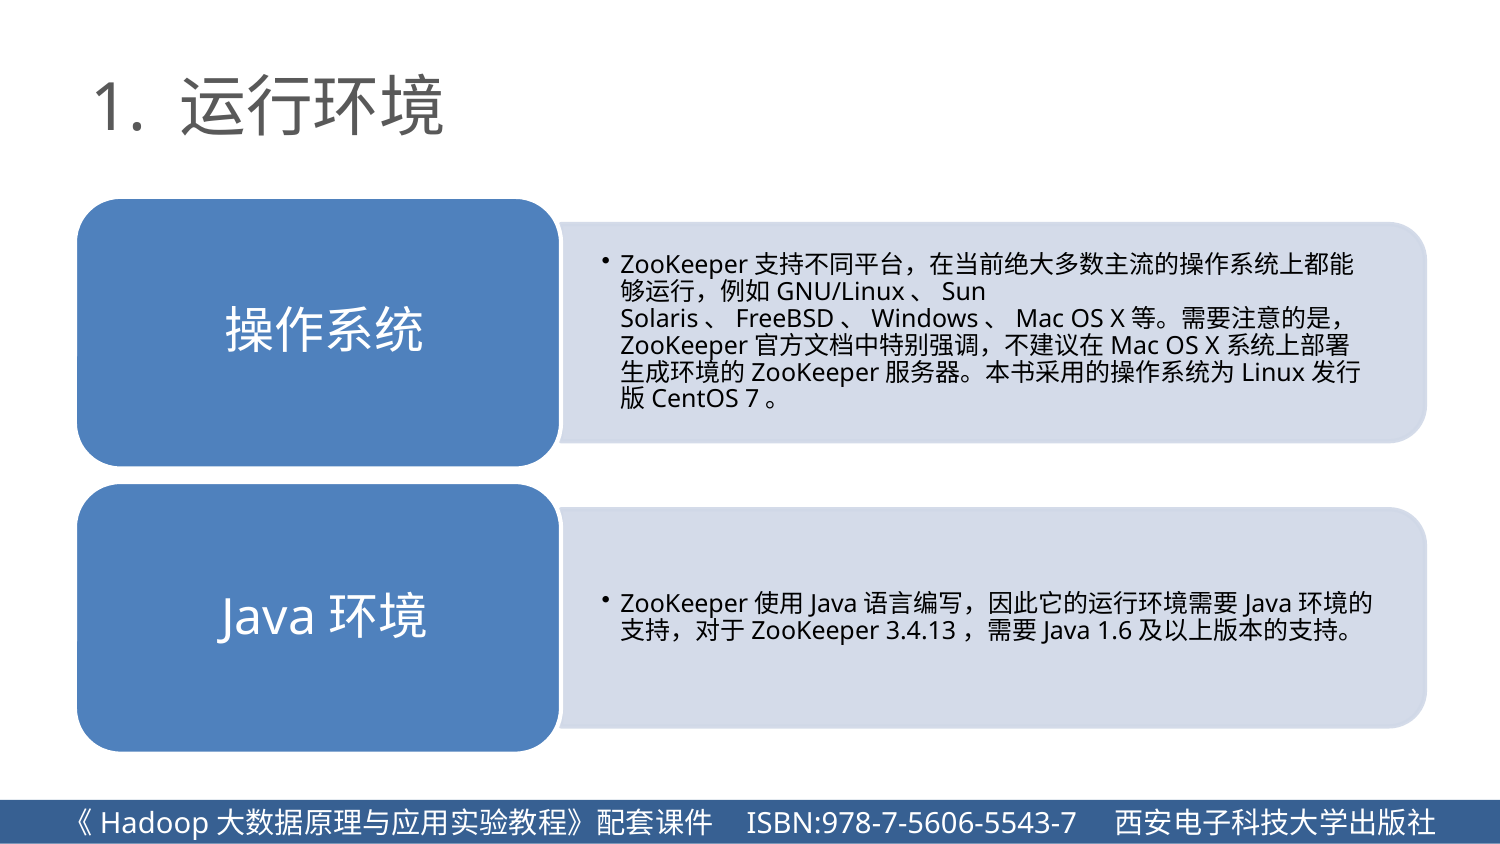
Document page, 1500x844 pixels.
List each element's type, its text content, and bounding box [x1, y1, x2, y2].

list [74, 196, 1426, 754]
title 1. 运行环境 [75, 33, 1425, 175]
